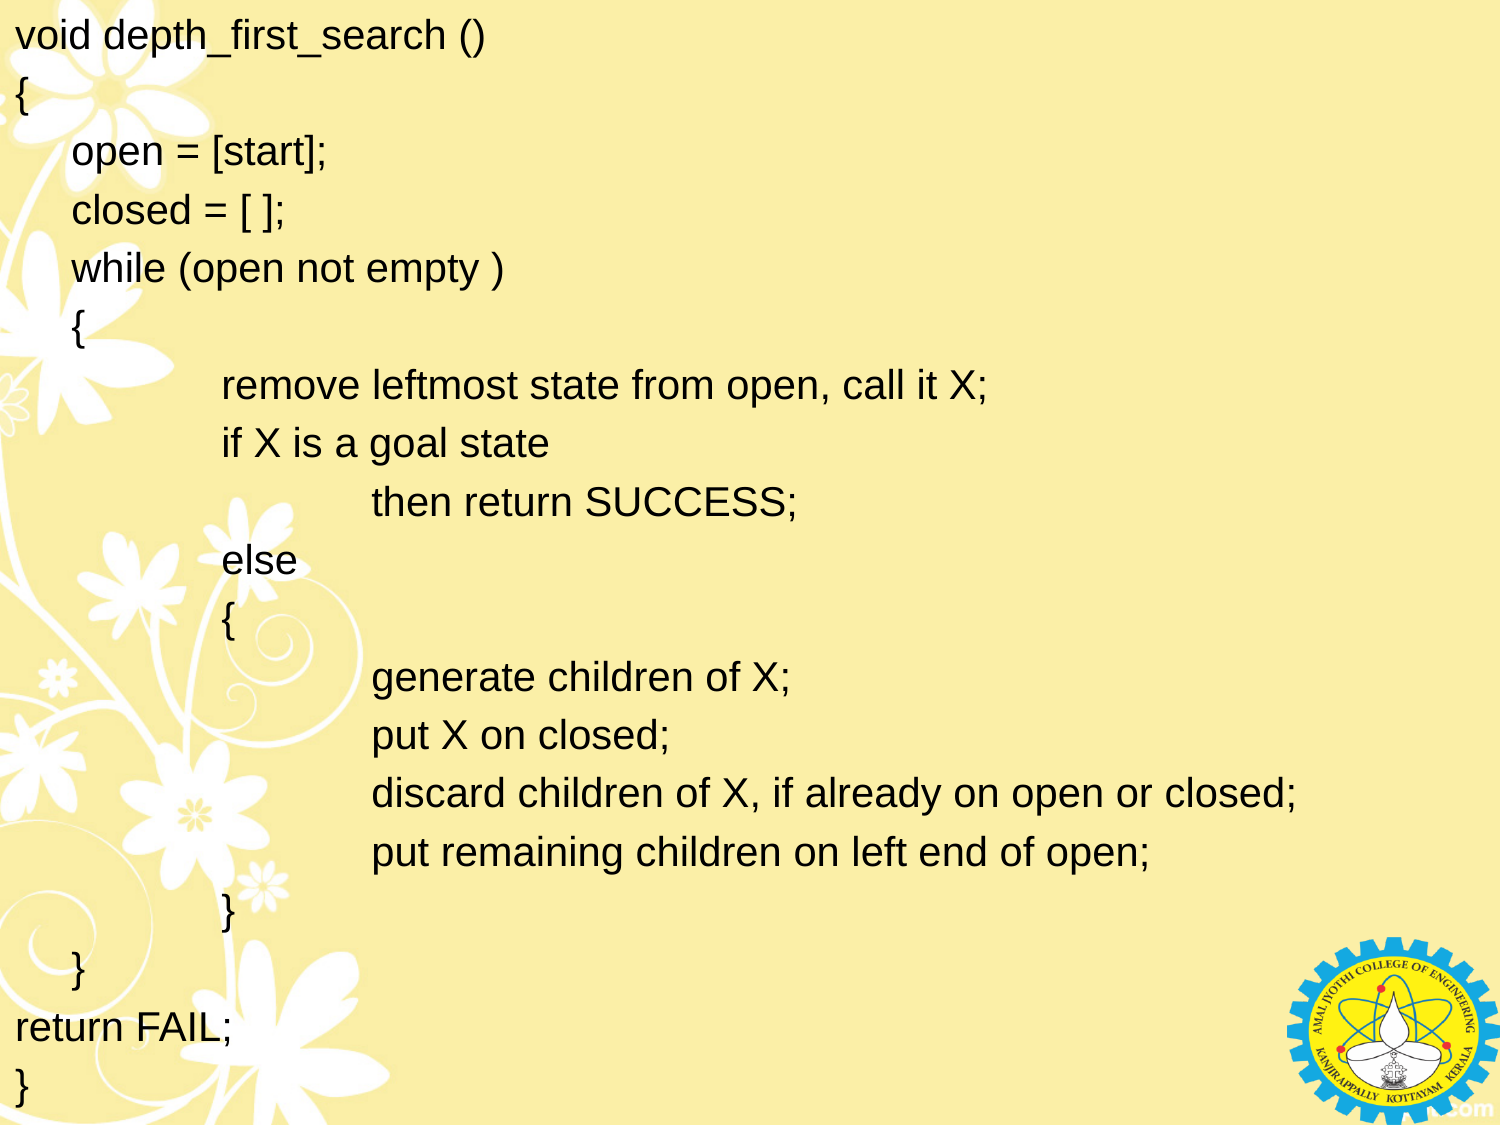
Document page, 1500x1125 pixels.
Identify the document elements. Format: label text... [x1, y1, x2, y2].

list void depth_first_search () { open = [start]; closed = [ ]; while (open not empty ) { remove leftmost state from open, call it X; if X is a goal state then return SUCCESS; else { generate children of X; put X on closed; discard children of X, if already on open or closed; put remaining children on left end of open; } } return FAIL; } [0, 0, 1426, 1006]
picture [0, 0, 1500, 1125]
